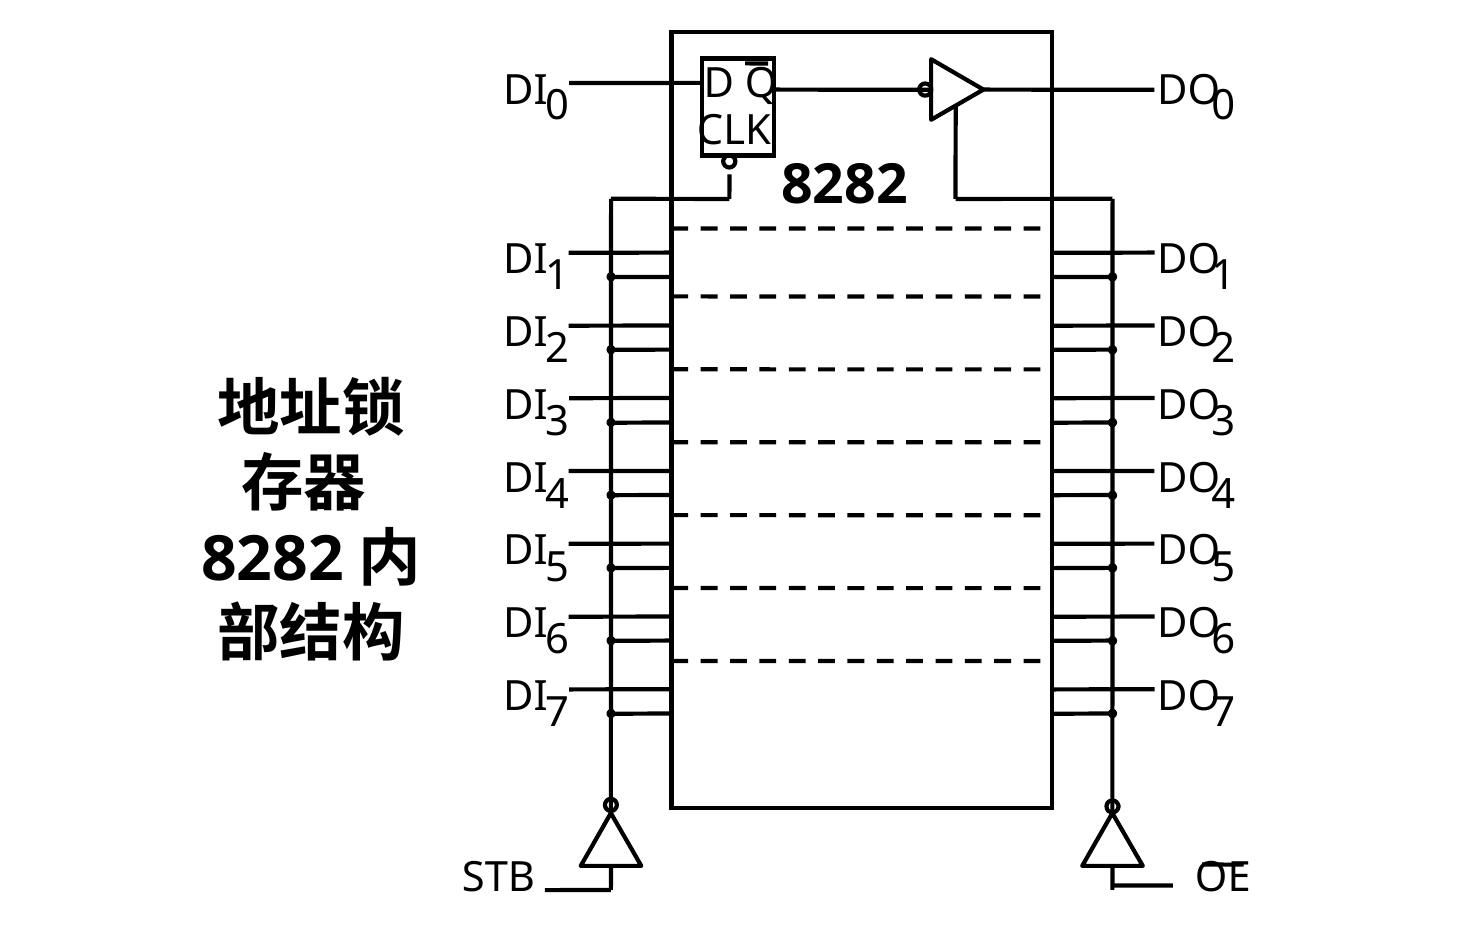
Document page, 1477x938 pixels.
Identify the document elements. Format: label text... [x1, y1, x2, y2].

title 地址锁存器8282内部结构 [186, 325, 437, 711]
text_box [467, 31, 1244, 902]
